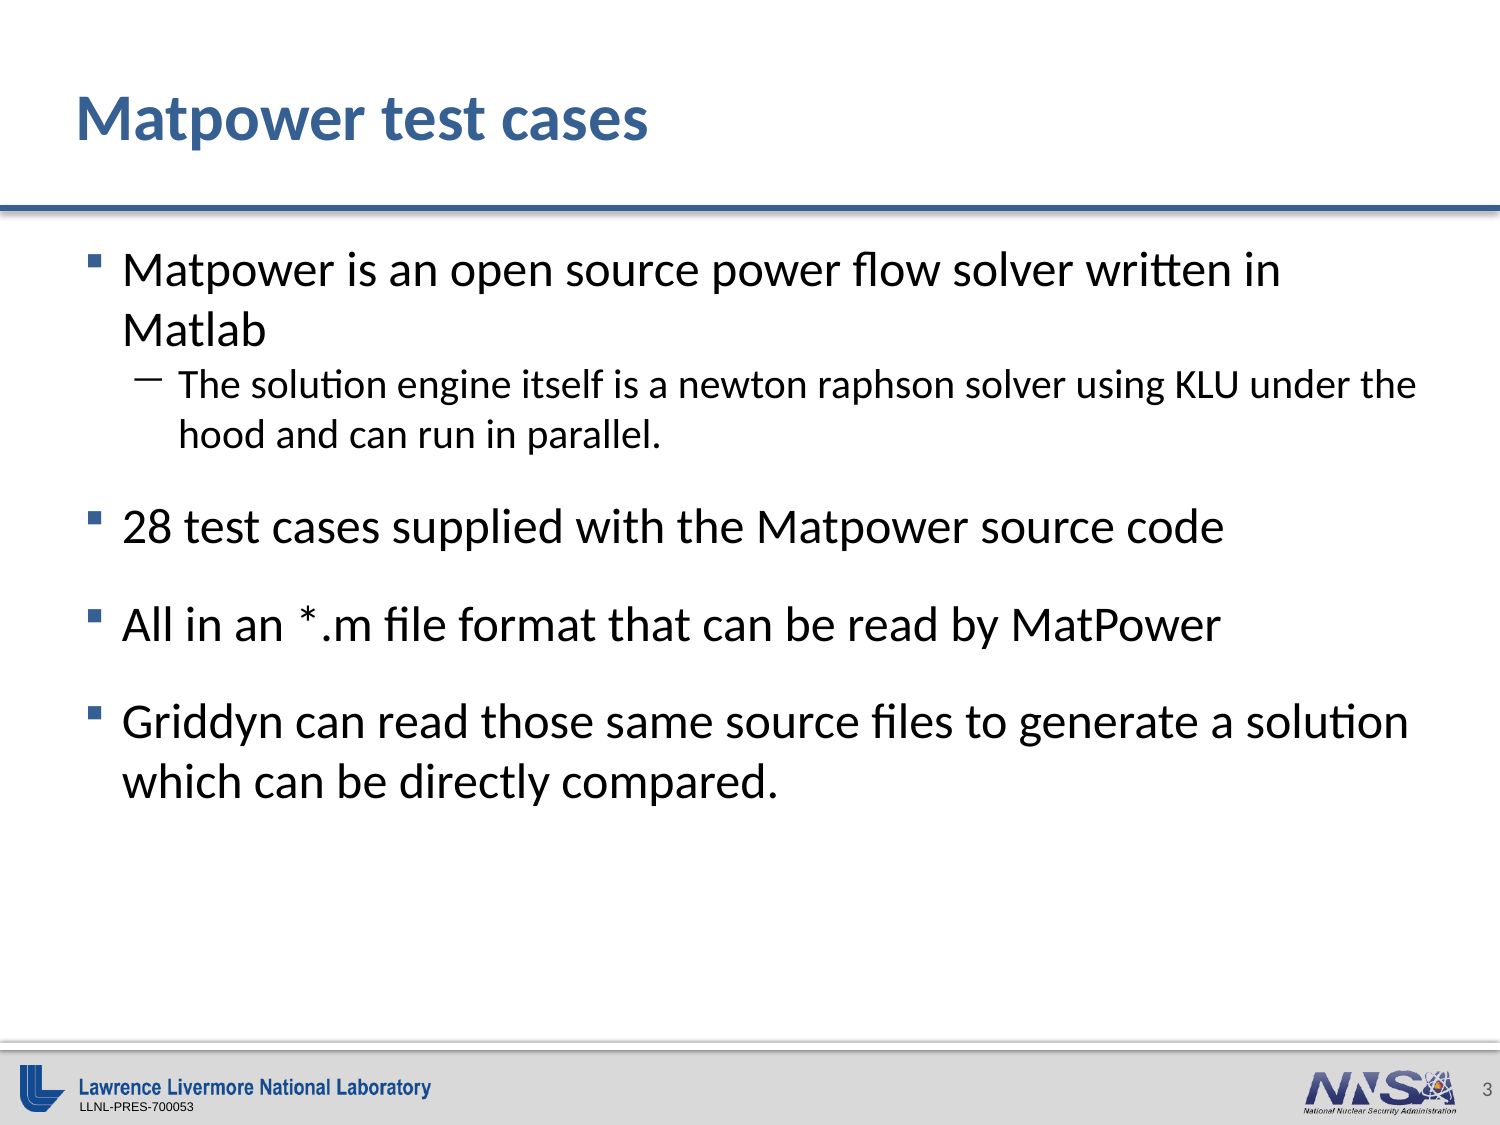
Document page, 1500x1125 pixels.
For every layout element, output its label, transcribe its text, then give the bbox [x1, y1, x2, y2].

title Matpower test cases [75, 36, 1425, 202]
list Matpower is an open source power flow solver written in Matlab The solution engine itself is a newton raphson solver using KLU under the hood and can run in parallel. 28 test cases supplied with the Matpower source code All in an *.m file format that can be read by MatPower Griddyn can read those same source files to generate a solution which can be directly compared. [75, 236, 1425, 1042]
picture [20, 1065, 469, 1112]
picture [1296, 1057, 1463, 1122]
